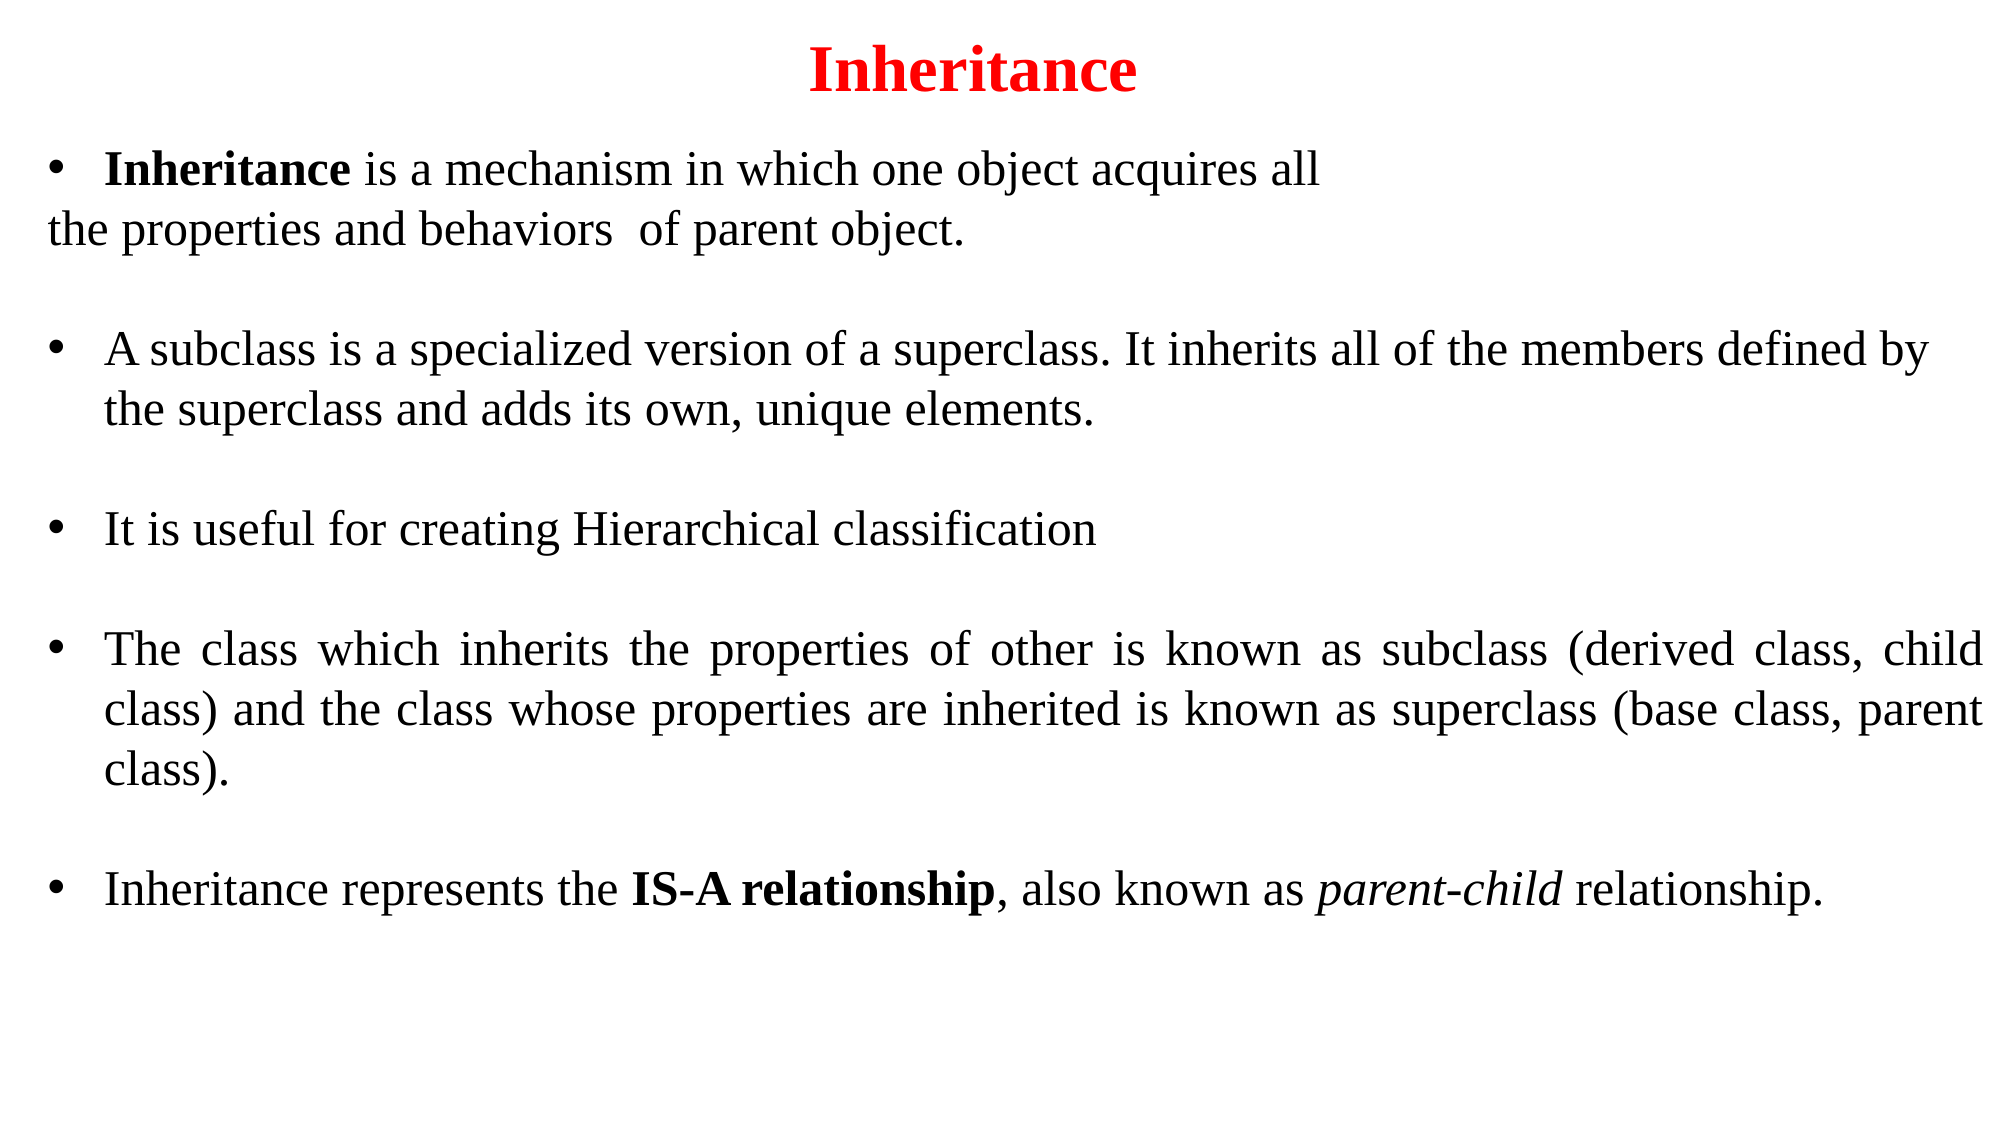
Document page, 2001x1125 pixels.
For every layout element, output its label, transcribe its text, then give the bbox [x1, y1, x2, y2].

text_box Inheritance [105, 17, 1843, 113]
text_box Inheritance is a mechanism in which one object acquires all the properties and behaviors of parent object. A subclass is a specialized version of a superclass. It inherits all of the members defined by the superclass and adds its own, unique elements. It is useful for creating Hierarchical classification The class which inherits the properties of other is known as subclass (derived class, child class) and the class whose properties are inherited is known as superclass (base class, parent class). Inheritance represents the IS-A relationship, also known as parent-child relationship. [33, 128, 2000, 1125]
